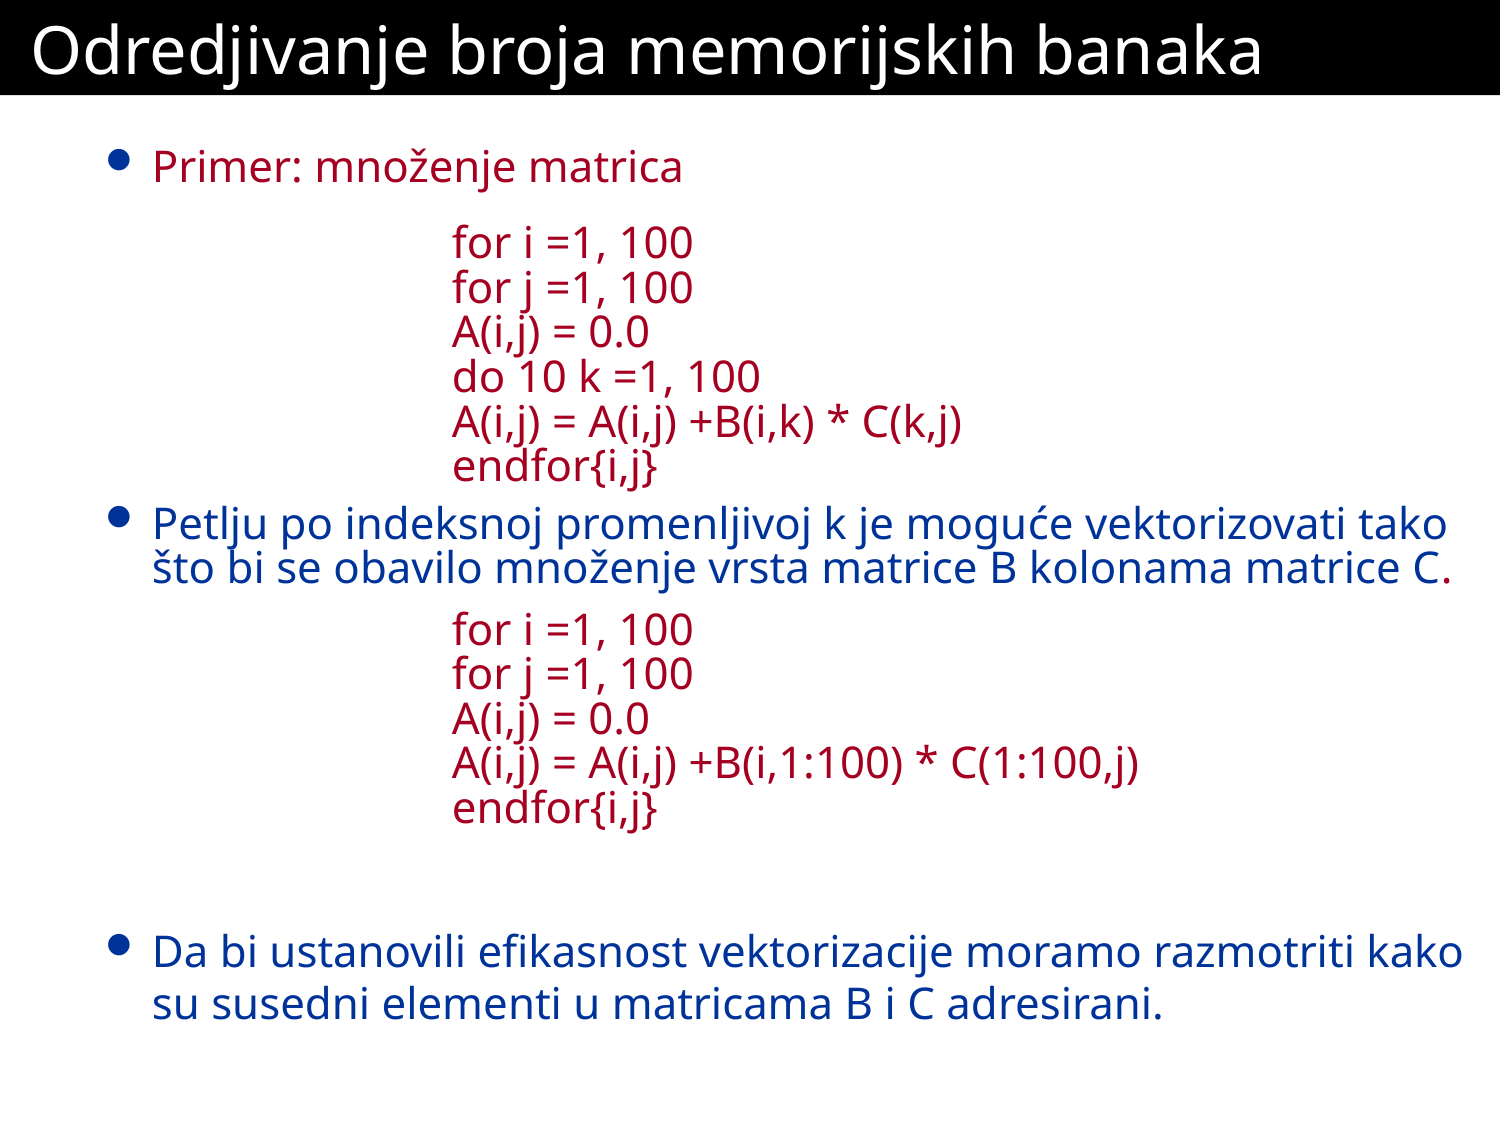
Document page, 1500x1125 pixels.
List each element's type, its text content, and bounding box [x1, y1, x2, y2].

title Odredjivanje broja memorijskih banaka [0, 0, 1500, 96]
list Primer: množenje matrica for i =1, 100 for j =1, 100 A(i,j) = 0.0 do 10 k =1, 100 A(i,j) = A(i,j) +B(i,k) * C(k,j) endfor{i,j} Petlju po indeksnoj promenljivoj k je moguće vektorizovati tako što bi se obavilo množenje vrsta matrice B kolonama matrice C. for i =1, 100 for j =1, 100 A(i,j) = 0.0 A(i,j) = A(i,j) +B(i,1:100) * C(1:100,j) endfor{i,j} Da bi ustanovili efikasnost vektorizacije moramo razmotriti kako su susedni elementi u matricama B i C adresirani. [0, 116, 1500, 1125]
